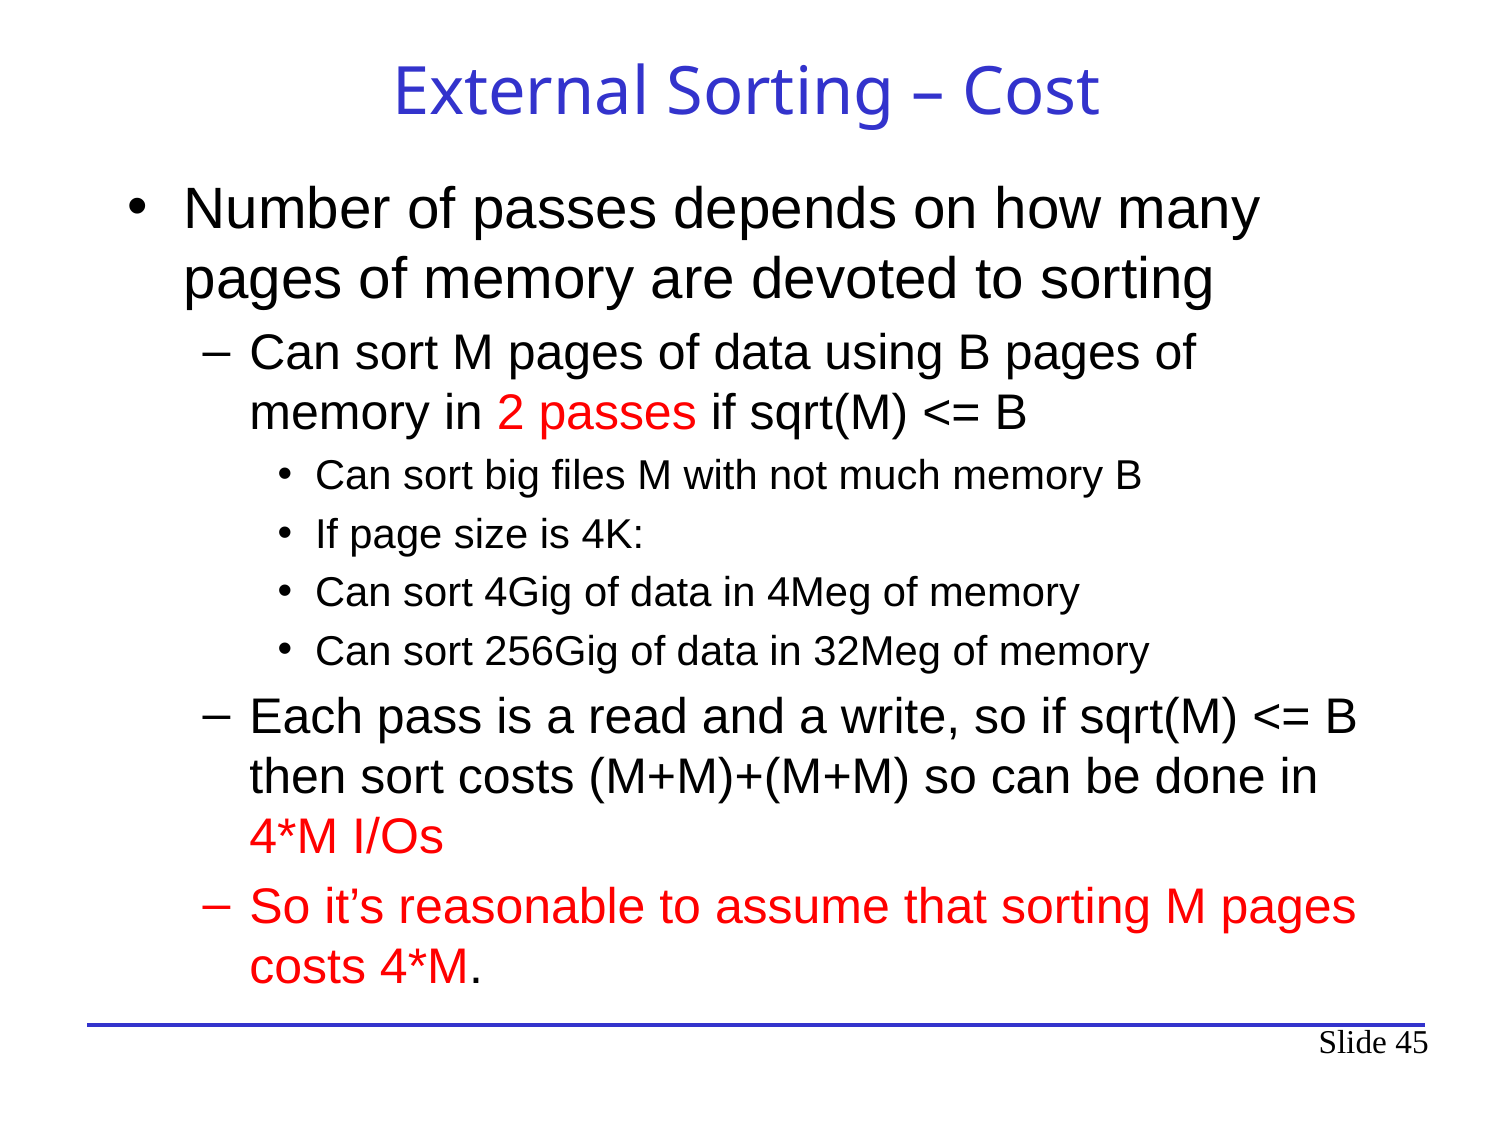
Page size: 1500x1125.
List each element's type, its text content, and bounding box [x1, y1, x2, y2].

list Number of passes depends on how many pages of memory are devoted to sorting Can sort M pages of data using B pages of memory in 2 passes if sqrt(M) <= B Can sort big files M with not much memory B If page size is 4K: Can sort 4Gig of data in 4Meg of memory Can sort 256Gig of data in 32Meg of memory Each pass is a read and a write, so if sqrt(M) <= B then sort costs (M+M)+(M+M) so can be done in 4*M I/Os So it’s reasonable to assume that sorting M pages costs 4*M. [112, 162, 1388, 1044]
title External Sorting – Cost [109, 12, 1385, 163]
